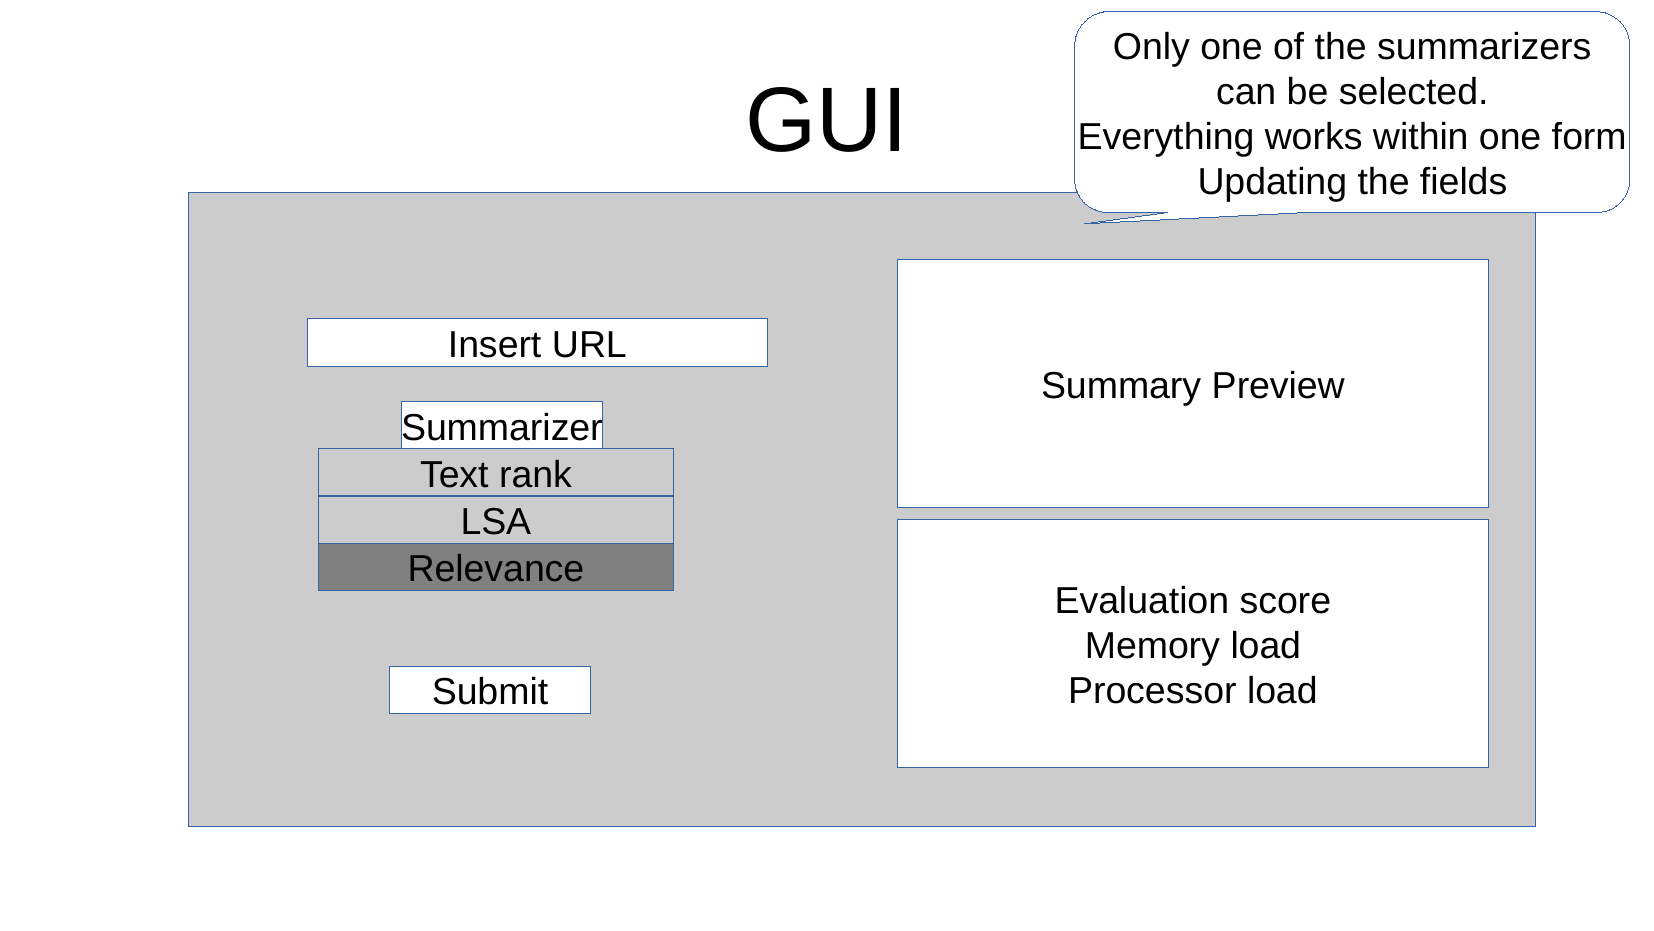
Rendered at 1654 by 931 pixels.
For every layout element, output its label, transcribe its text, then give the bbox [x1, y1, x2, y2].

text_box Text rank [318, 448, 674, 496]
text_box Summarizer [401, 401, 603, 449]
text_box Relevance [318, 544, 674, 591]
text_box GUI [82, 37, 1076, 193]
text_box Summary Preview [897, 259, 1489, 508]
text_box LSA [318, 496, 674, 544]
text_box Submit [389, 666, 591, 714]
text_box Insert URL [307, 318, 768, 367]
text_box [188, 192, 1536, 827]
text_box Evaluation score Memory load Processor load [897, 519, 1489, 768]
text_box Only one of the summarizers can be selected. Everything works within one form Updating the fields [1074, 11, 1630, 224]
